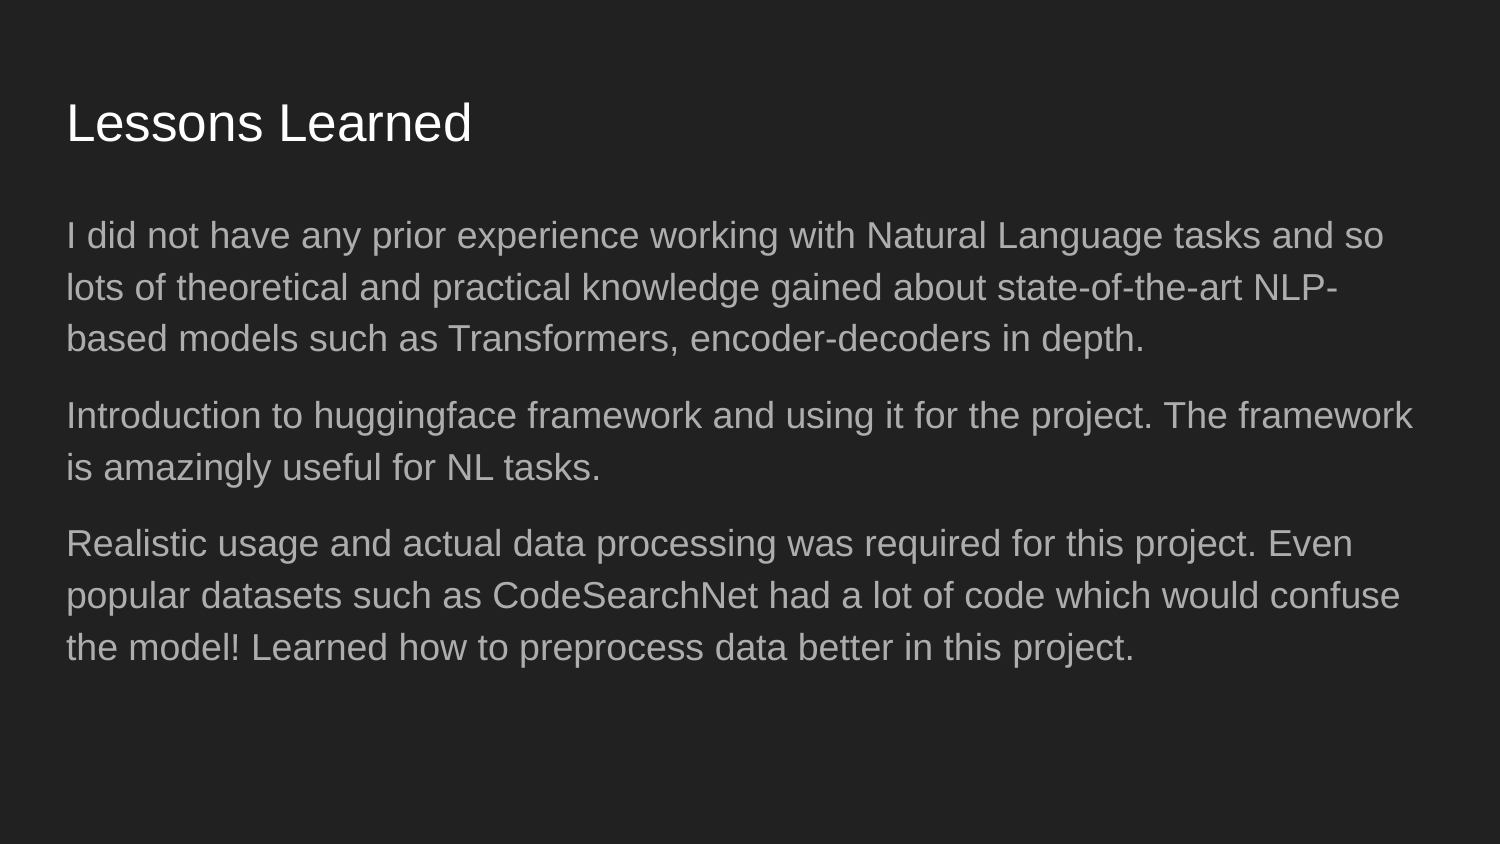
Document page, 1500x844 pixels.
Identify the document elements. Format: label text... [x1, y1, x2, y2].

title Lessons Learned [51, 72, 1449, 167]
list I did not have any prior experience working with Natural Language tasks and so lots of theoretical and practical knowledge gained about state-of-the-art NLP-based models such as Transformers, encoder-decoders in depth. Introduction to huggingface framework and using it for the project. The framework is amazingly useful for NL tasks. Realistic usage and actual data processing was required for this project. Even popular datasets such as CodeSearchNet had a lot of code which would confuse the model! Learned how to preprocess data better in this project. [51, 189, 1449, 750]
